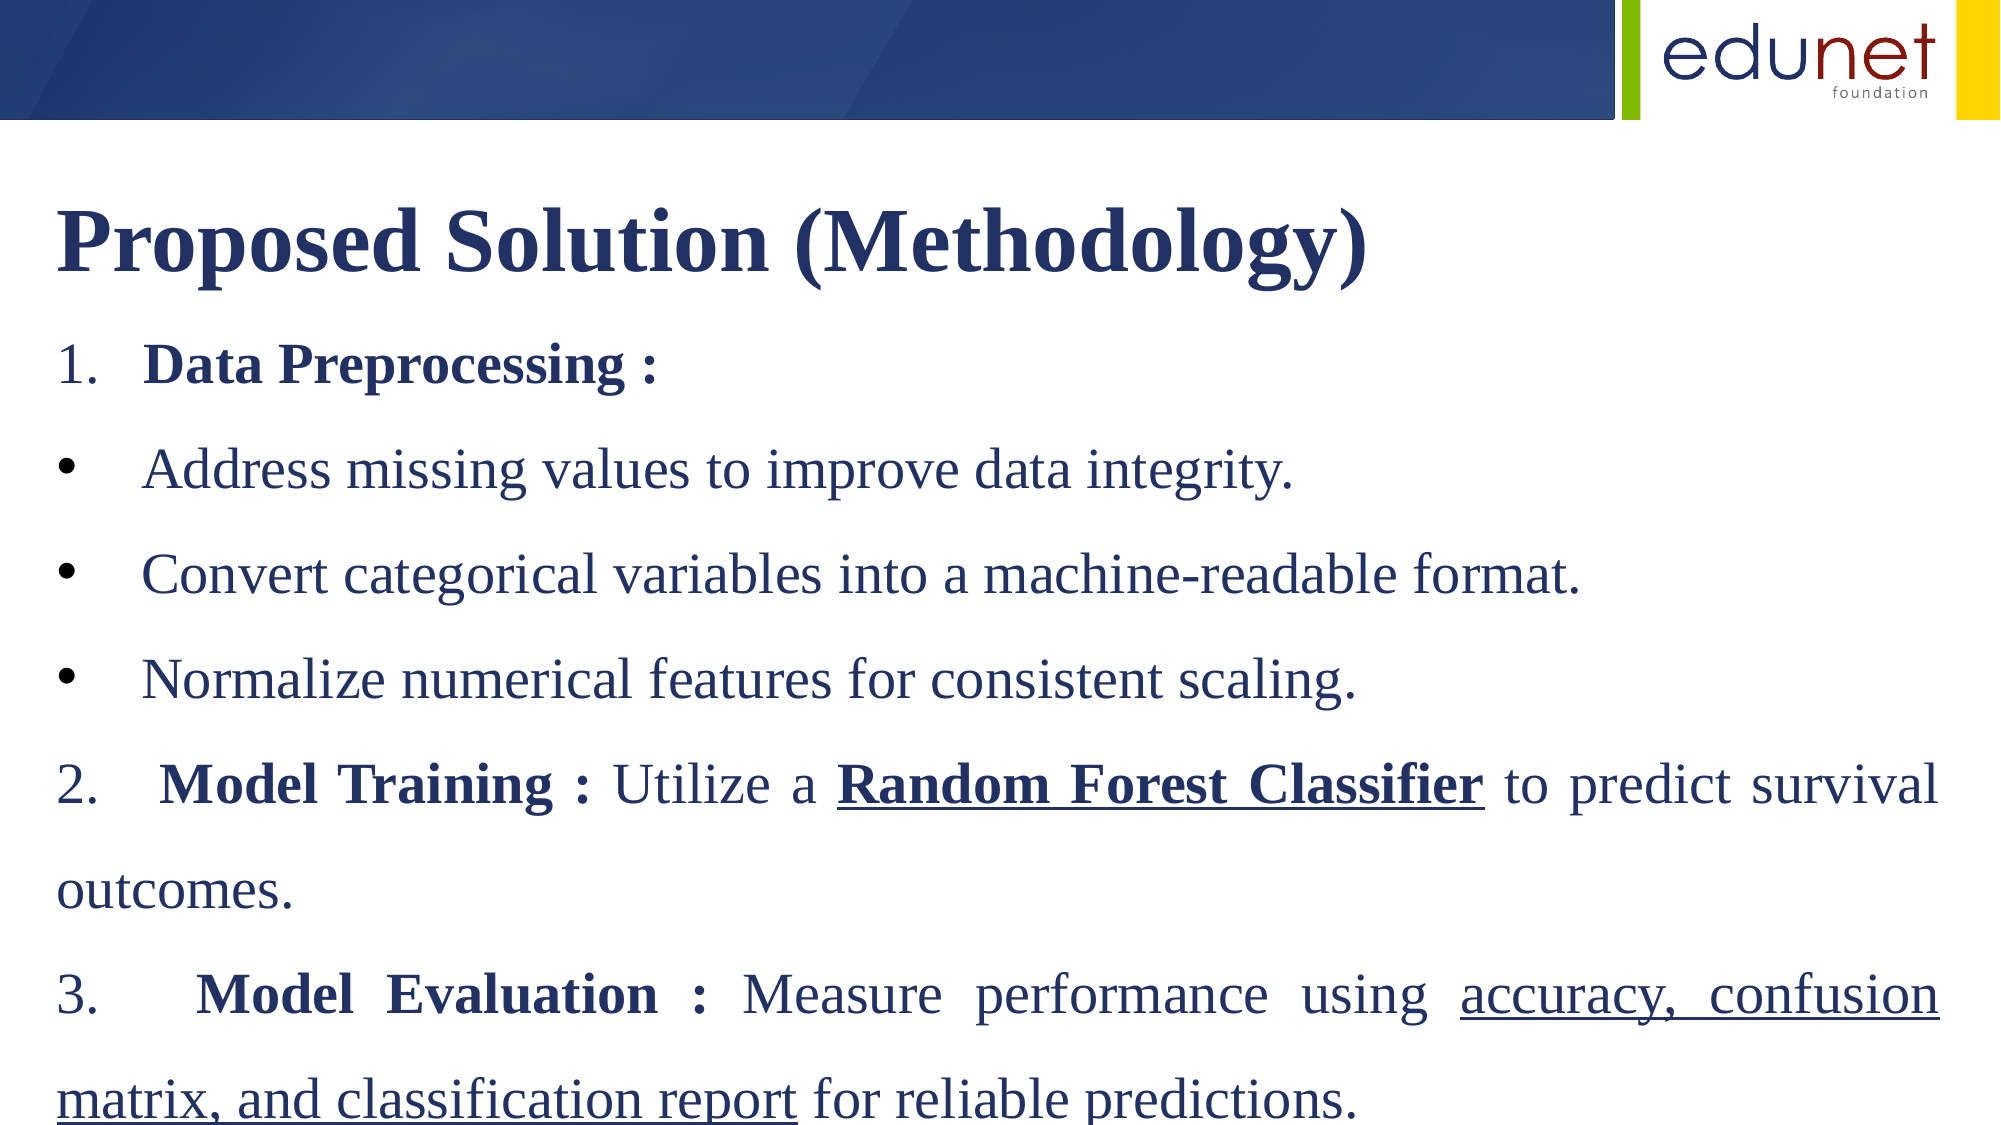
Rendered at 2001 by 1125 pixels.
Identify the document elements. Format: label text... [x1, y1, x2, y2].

picture [1652, 12, 1948, 108]
text_box Proposed Solution (Methodology) 1. Data Preprocessing : Address missing values to improve data integrity. Convert categorical variables into a machine-readable format. Normalize numerical features for consistent scaling. 2. Model Training : Utilize a Random Forest Classifier to predict survival outcomes. 3. Model Evaluation : Measure performance using accuracy, confusion matrix, and classification report for reliable predictions. [41, 172, 1955, 1125]
